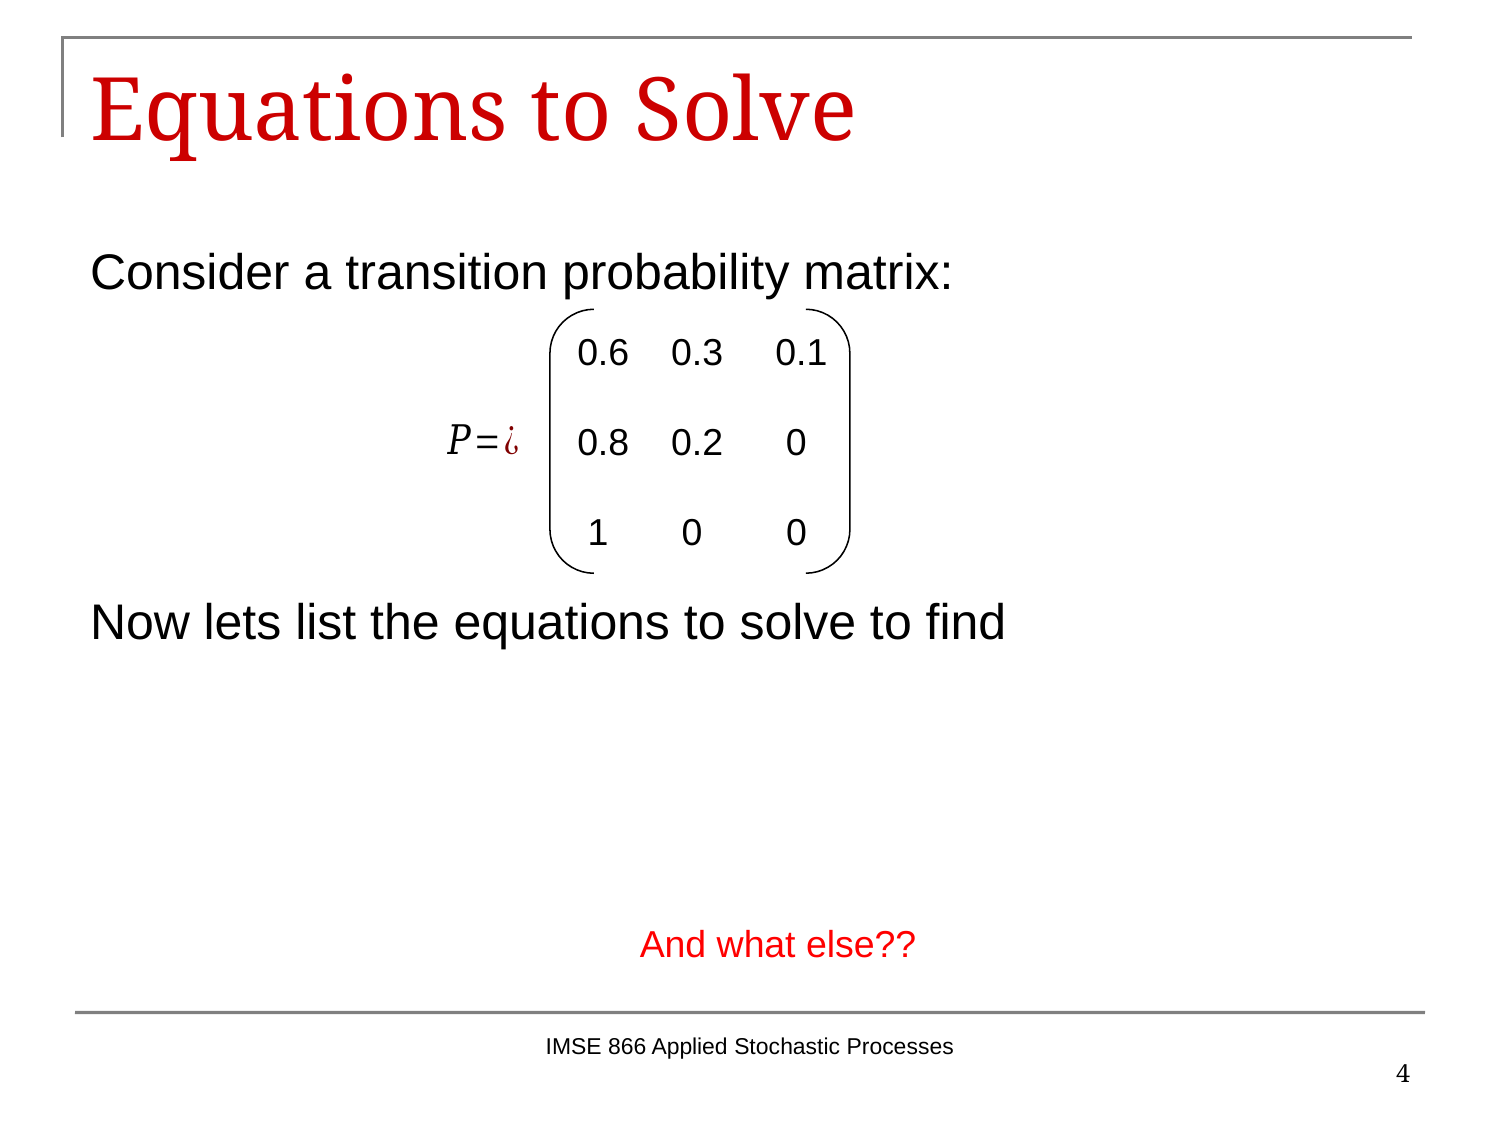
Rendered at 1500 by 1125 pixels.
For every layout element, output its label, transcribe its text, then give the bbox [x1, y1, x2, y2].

title Equations to Solve [74, 45, 1426, 233]
text_box And what else?? [624, 912, 1050, 973]
slide_number 4 [1074, 1023, 1426, 1100]
text_box [565, 309, 835, 320]
text_box 0.6 0.3 0.1 0.8 0.2 0 1 0 0 [562, 320, 850, 560]
text_box [549, 323, 838, 574]
footer IMSE 866 Applied Stochastic Processes [512, 1024, 988, 1100]
